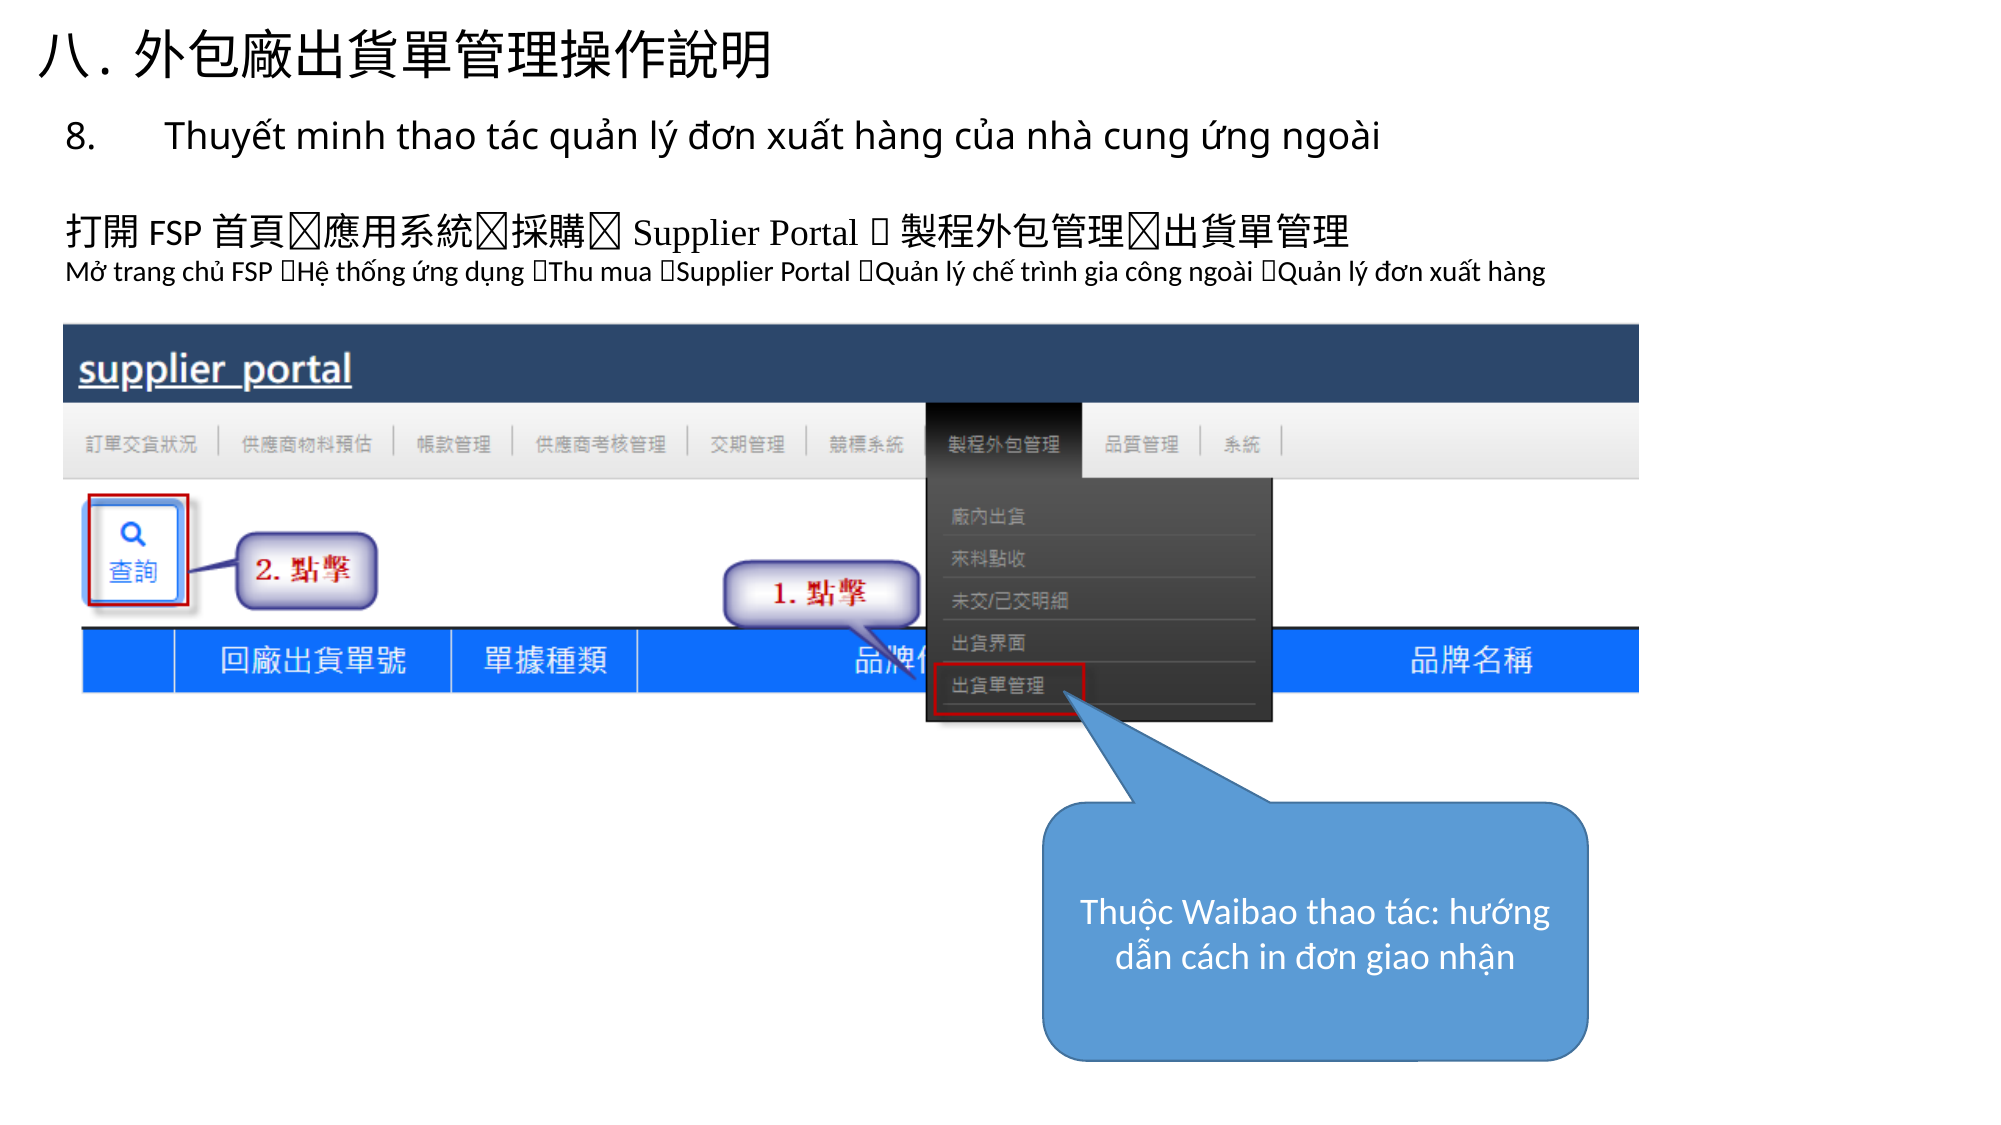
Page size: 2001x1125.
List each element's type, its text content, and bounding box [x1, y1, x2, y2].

picture [63, 320, 1639, 990]
text_box 打開FSP首頁應用系統採購Supplier Portal 製程外包管理出貨單管理 Mở trang chủ FSP Hệ thống ứng dụng Thu mua Supplier Portal Quản lý chế trình gia công ngoài Quản lý đơn xuất hàng [50, 200, 1938, 340]
title 八. 外包廠出貨單管理操作說明 [22, 20, 1526, 94]
text_box 8. Thuyết minh thao tác quản lý đơn xuất hàng của nhà cung ứng ngoài [50, 104, 1438, 165]
text_box Thuộc Waibao thao tác: hướng dẫn cách in đơn giao nhận [1042, 990, 1589, 1062]
